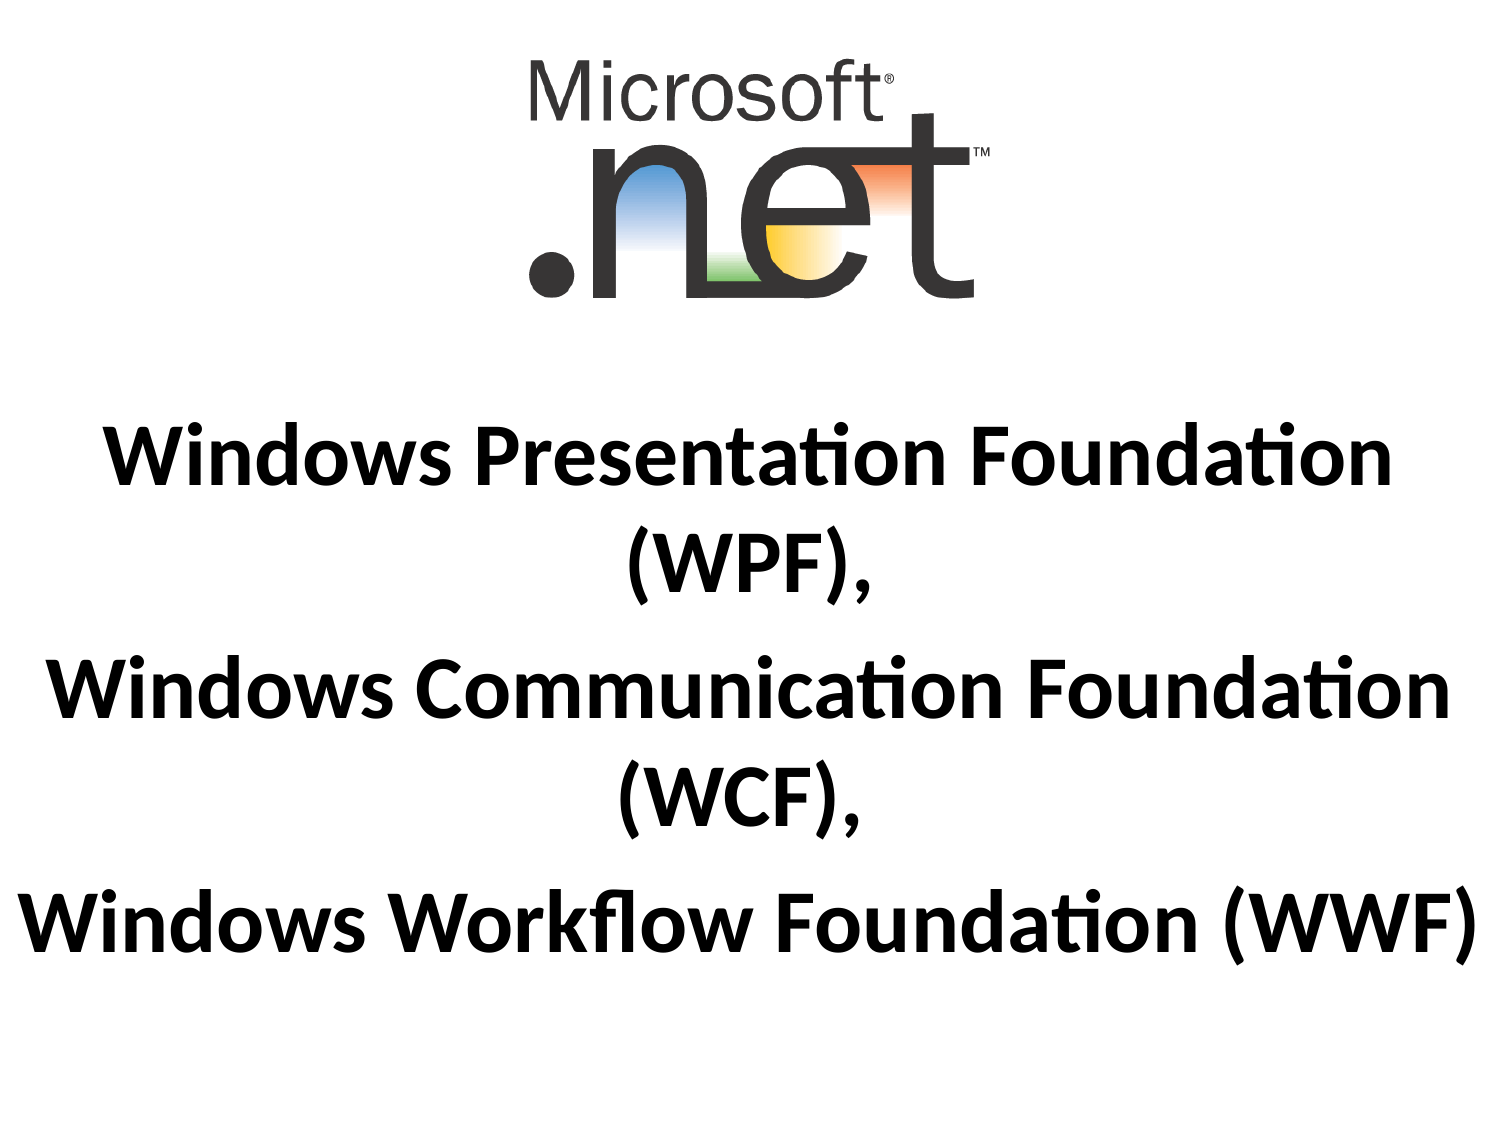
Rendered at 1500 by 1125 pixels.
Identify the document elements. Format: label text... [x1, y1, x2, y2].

picture [466, 0, 1034, 343]
list Windows Presentation Foundation (WPF), Windows Communication Foundation (WCF), Windows Workflow Foundation (WWF) [0, 387, 1500, 1075]
